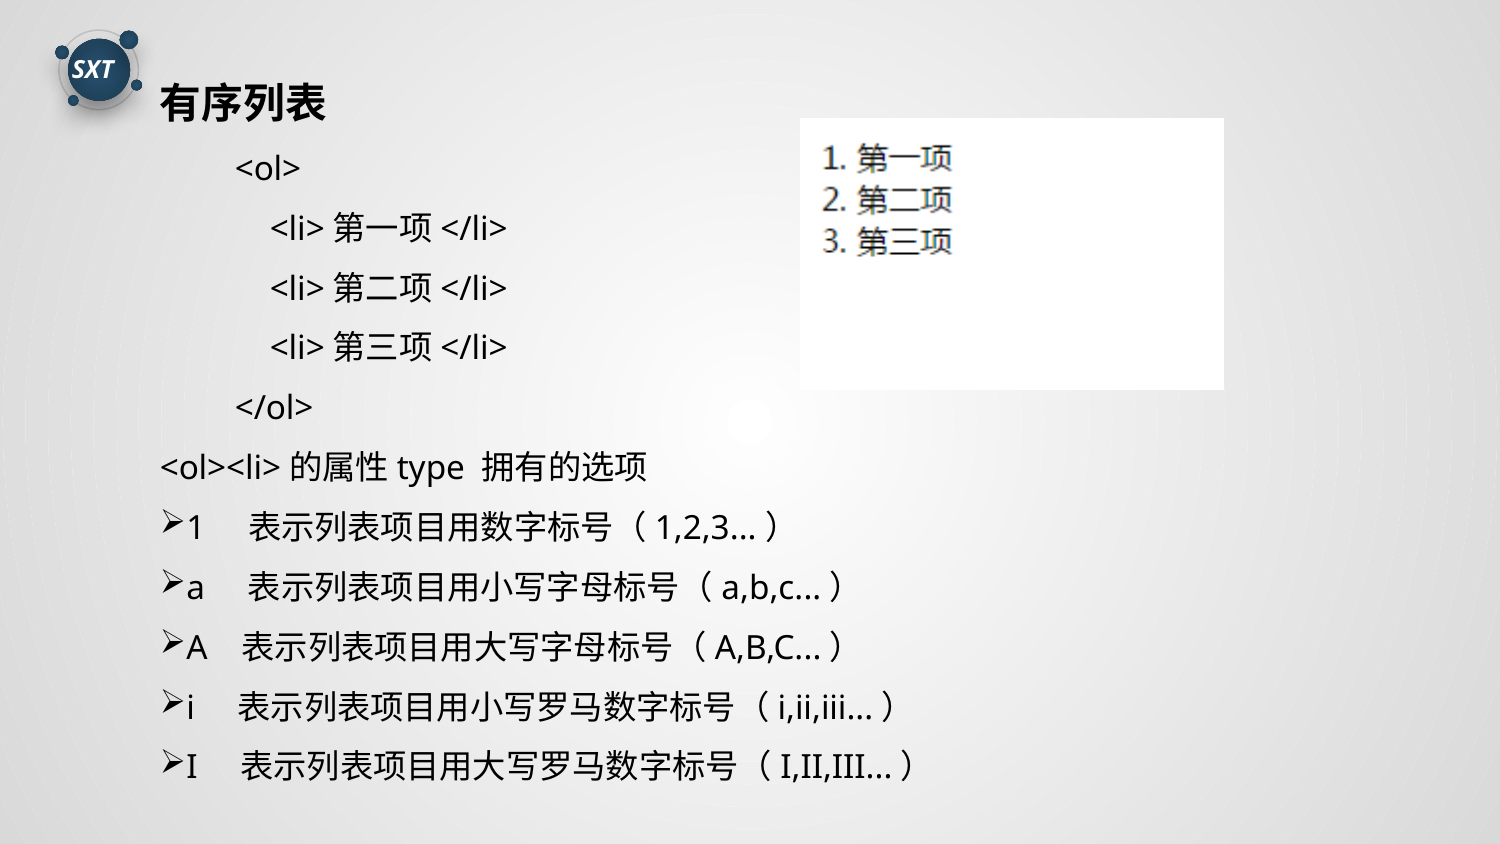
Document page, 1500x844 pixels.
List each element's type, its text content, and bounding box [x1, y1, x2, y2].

picture [799, 118, 1224, 390]
text_box 有序列表 <ol> <li>第一项</li> <li>第二项</li> <li>第三项</li> </ol> <ol><li>的属性type 拥有的选项 1 表示列表项目用数字标号（1,2,3...） a 表示列表项目用小写字母标号（a,b,c...） A 表示列表项目用大写字母标号（A,B,C...） i 表示列表项目用小写罗马数字标号（i,ii,iii...） I 表示列表项目用大写罗马数字标号（I,II,III...） [144, 69, 1420, 827]
